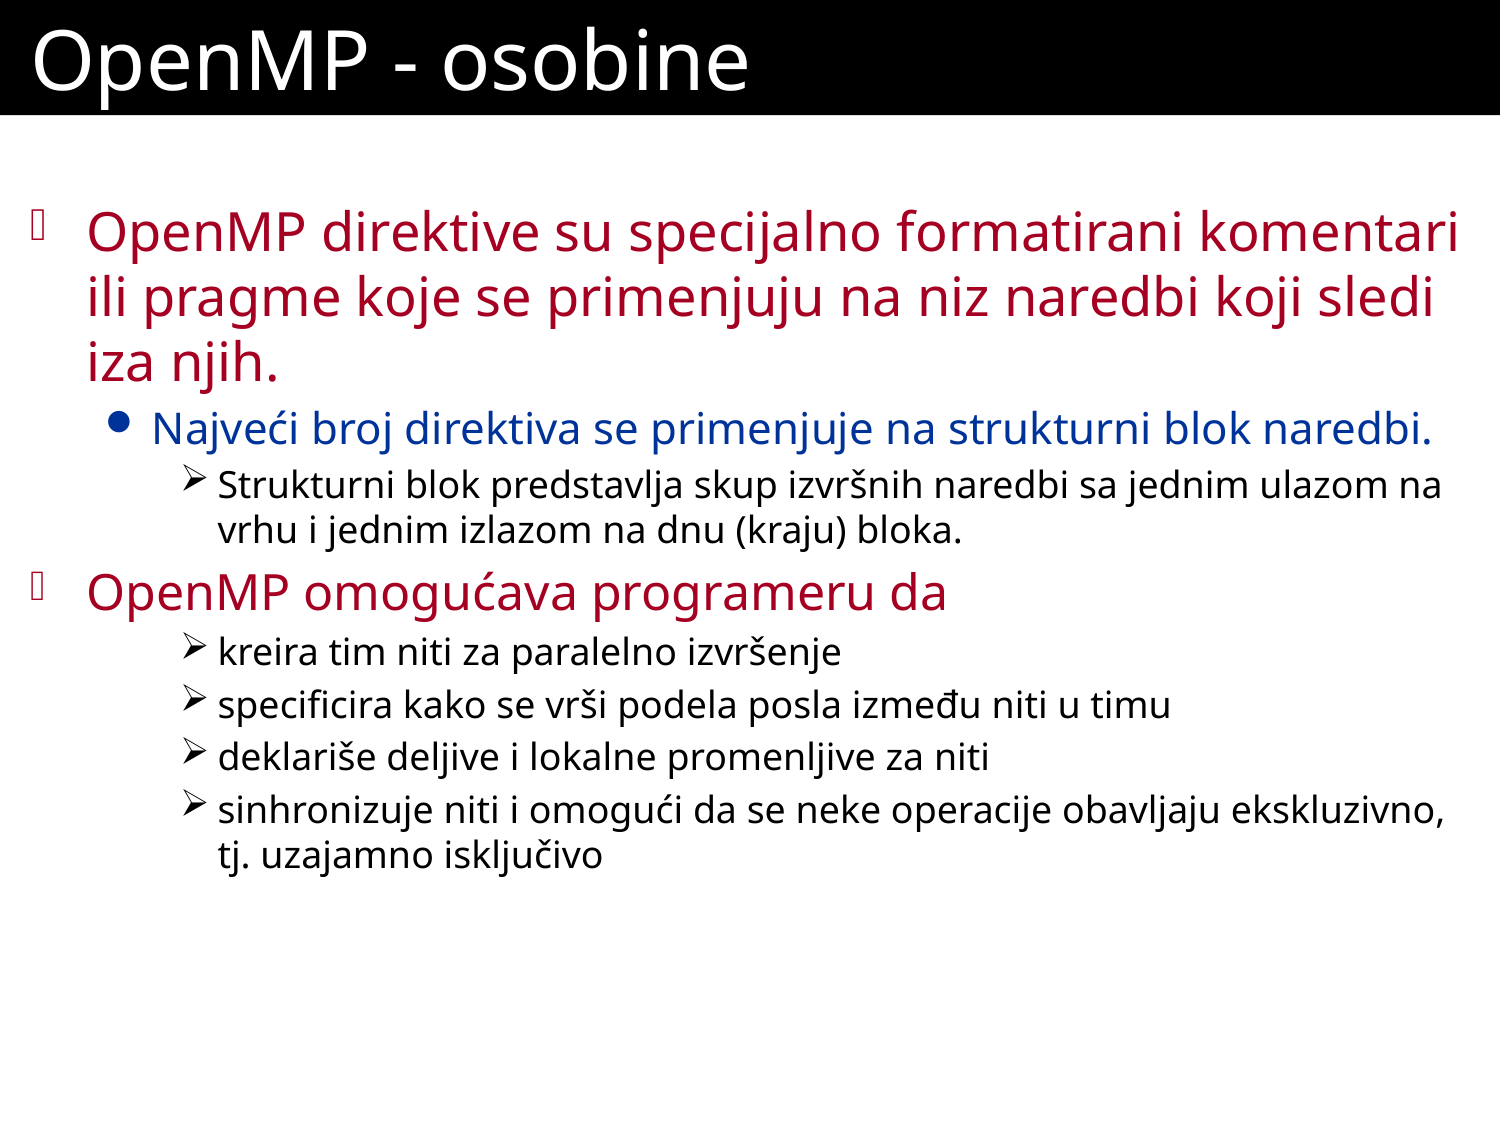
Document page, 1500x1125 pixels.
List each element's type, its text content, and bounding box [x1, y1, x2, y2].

list OpenMP direktive su specijalno formatirani komentari ili pragme koje se primenjuju na niz naredbi koji sledi iza njih. Najveći broj direktiva se primenjuje na strukturni blok naredbi. Strukturni blok predstavlja skup izvršnih naredbi sa jednim ulazom na vrhu i jednim izlazom na dnu (kraju) bloka. OpenMP omogućava programeru da kreira tim niti za paralelno izvršenje specificira kako se vrši podela posla između niti u timu deklariše deljive i lokalne promenljive za niti sinhronizuje niti i omogući da se neke operacije obavljaju ekskluzivno, tj. uzajamno isključivo [0, 116, 1500, 1125]
title OpenMP - osobine [0, 0, 1500, 116]
